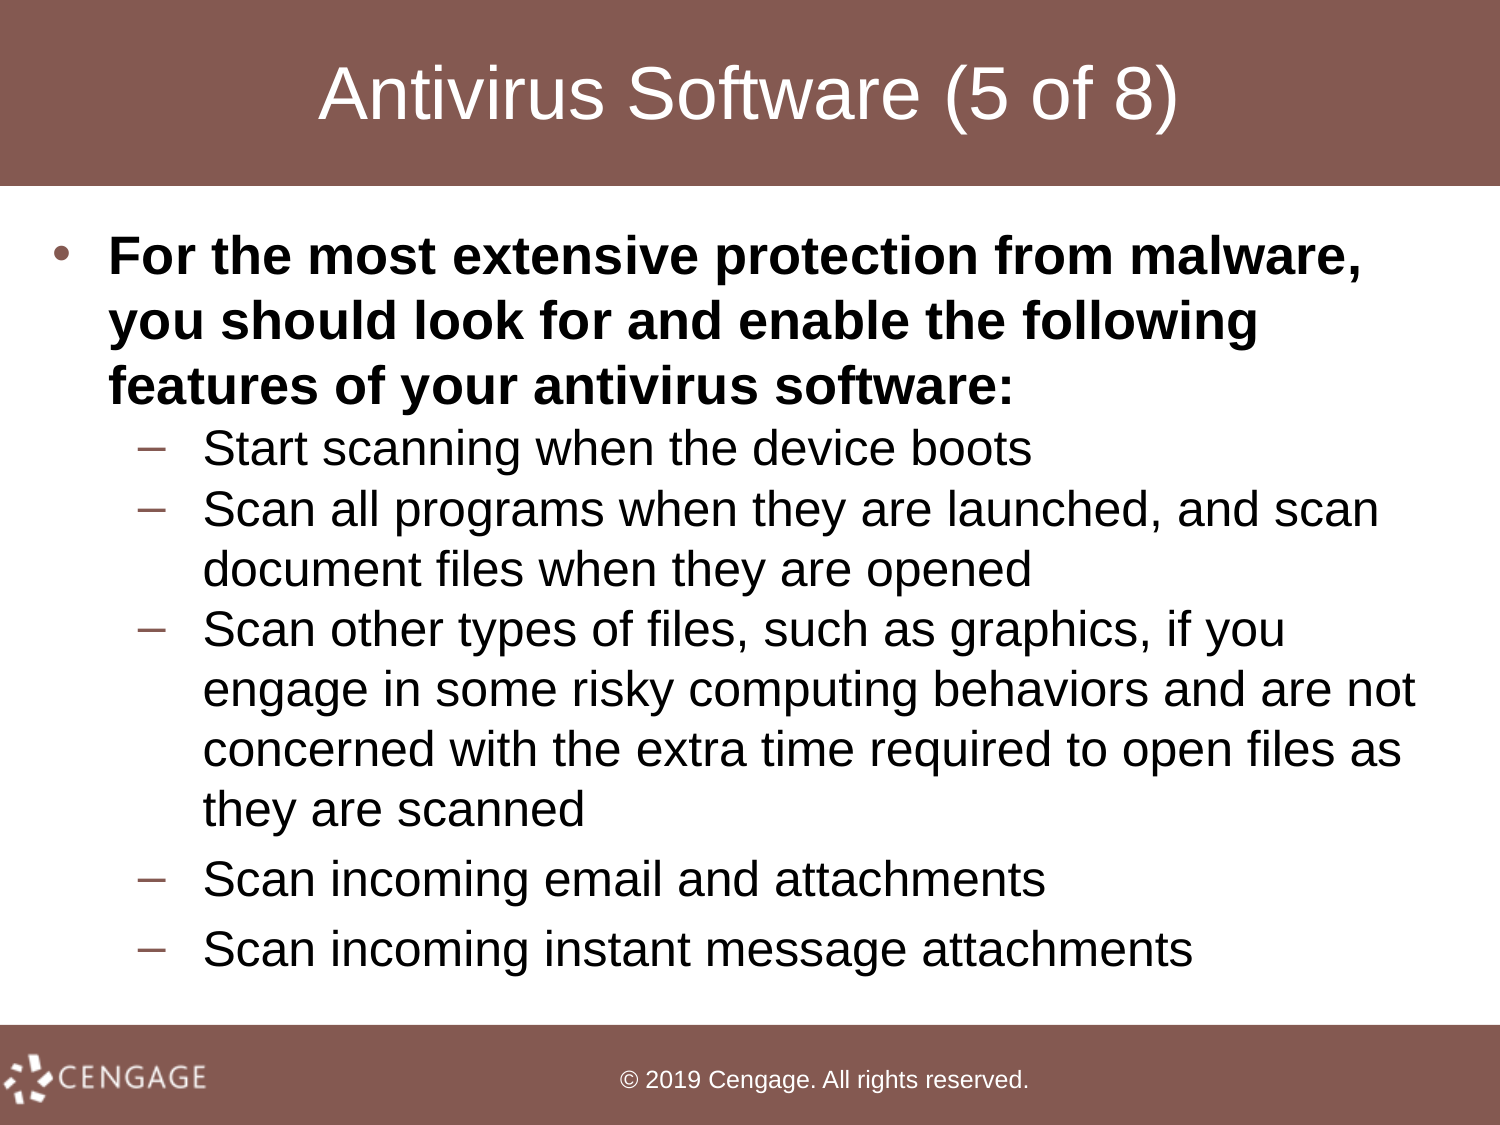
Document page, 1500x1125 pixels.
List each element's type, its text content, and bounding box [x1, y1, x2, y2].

picture [0, 1051, 211, 1106]
list For the most extensive protection from malware, you should look for and enable the following features of your antivirus software: Start scanning when the device boots Scan all programs when they are launched, and scan document files when they are opened Scan other types of files, such as graphics, if you engage in some risky computing behaviors and are not concerned with the extra time required to open files as they are scanned Scan incoming email and attachments Scan incoming instant message attachments [37, 212, 1475, 1005]
title Antivirus Software (5 of 8) [75, 4, 1425, 175]
